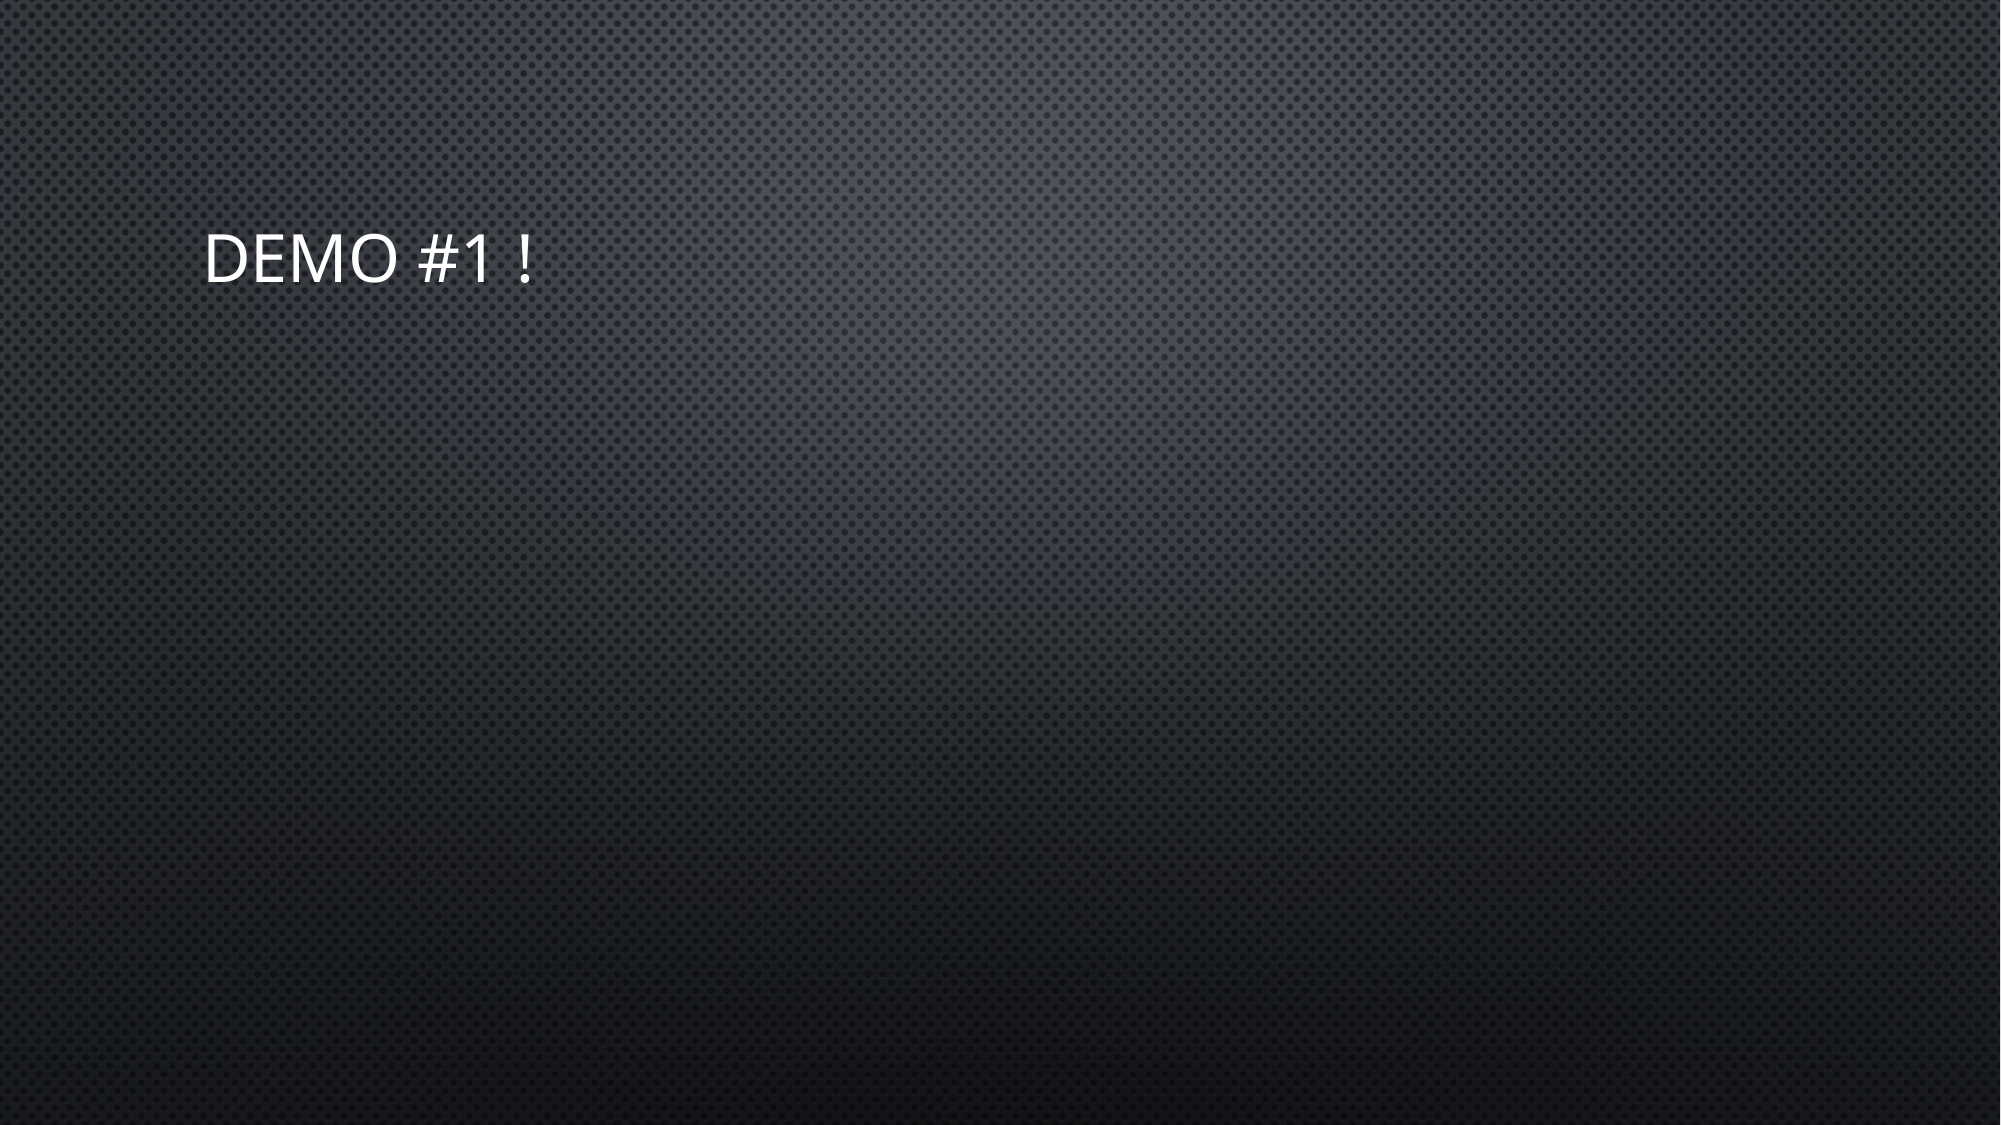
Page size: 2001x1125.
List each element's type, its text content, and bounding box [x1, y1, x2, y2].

title Demo #1 ! [187, 99, 1813, 413]
